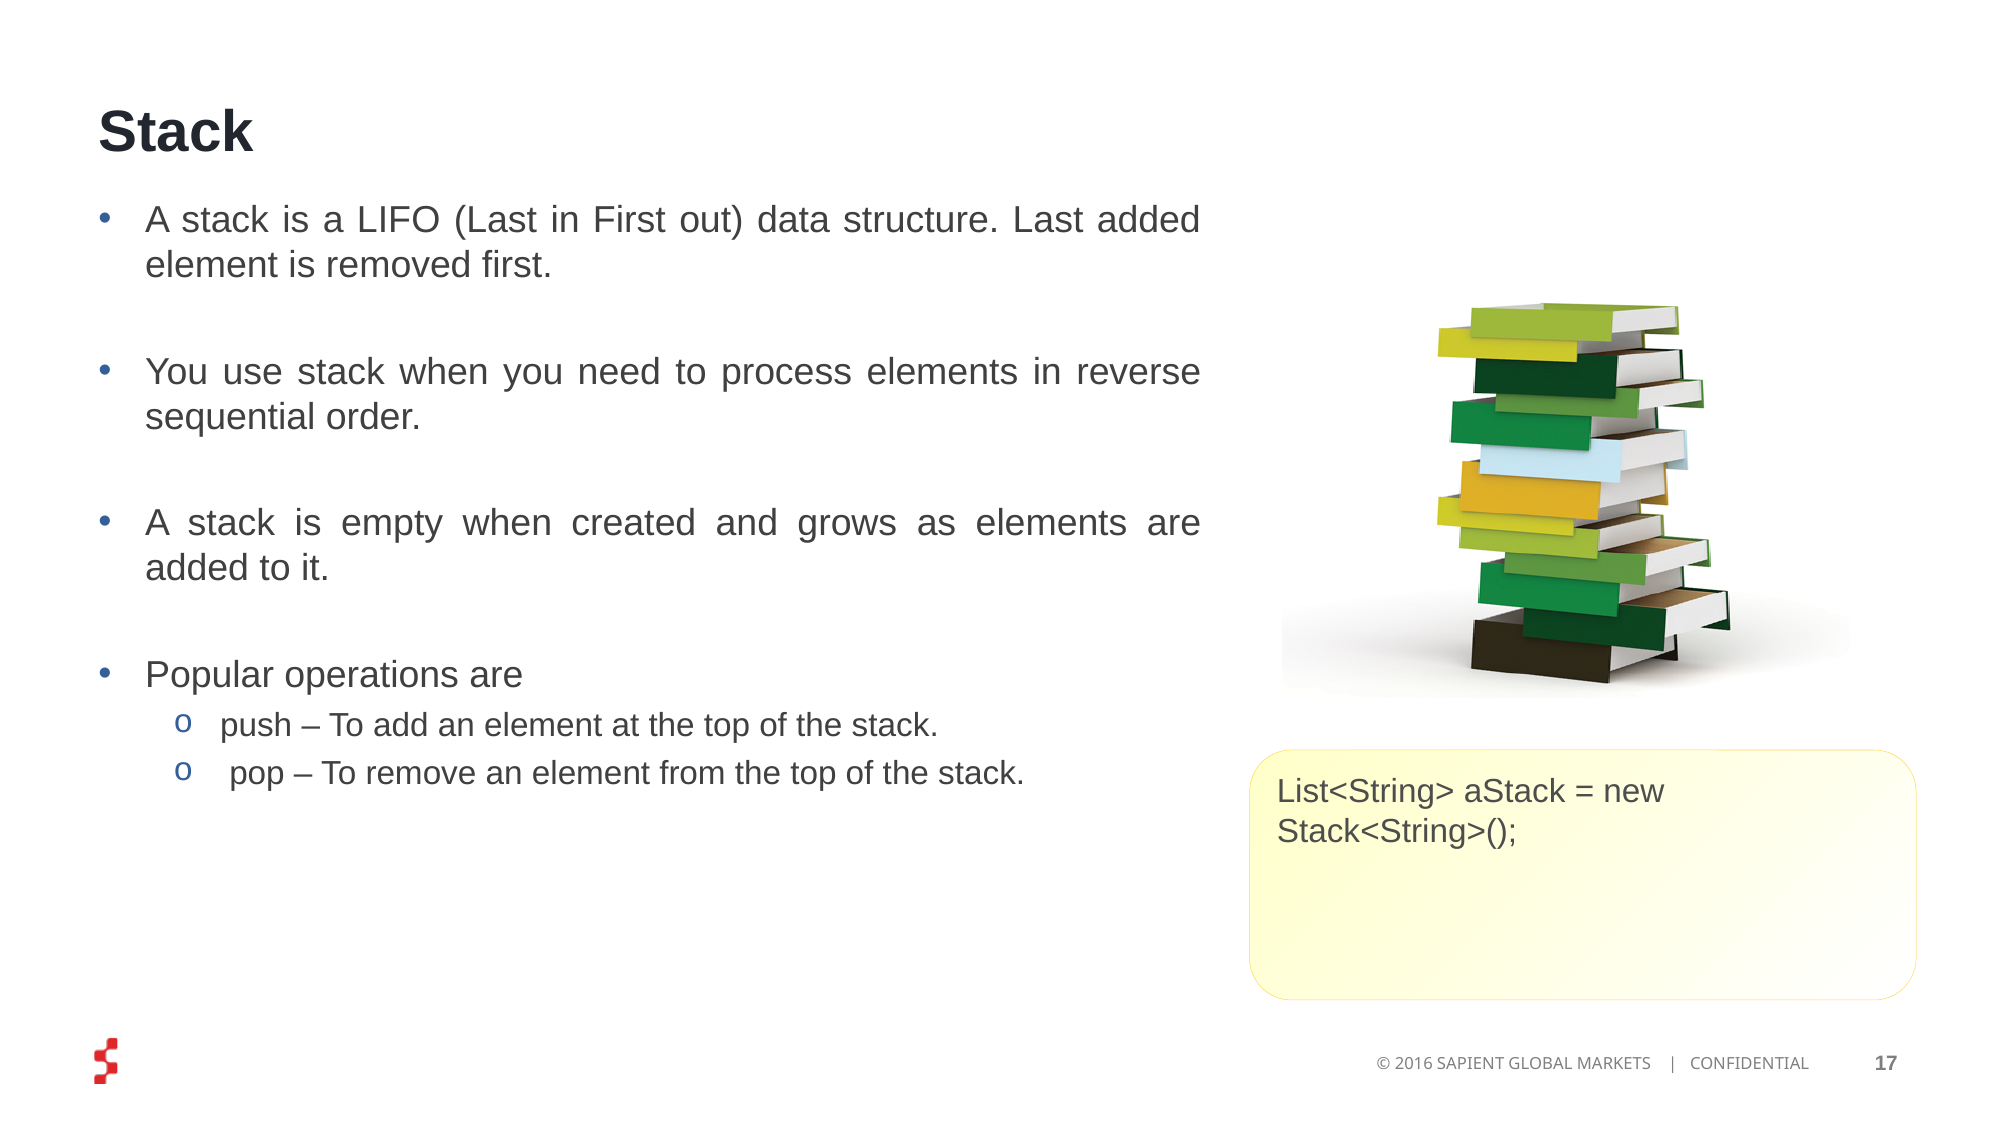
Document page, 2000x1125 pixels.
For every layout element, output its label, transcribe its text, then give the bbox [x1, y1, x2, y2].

text_box A stack is a LIFO (Last in First out) data structure. Last added element is removed first. You use stack when you need to process elements in reverse sequential order. A stack is empty when created and grows as elements are added to it. Popular operations are push – To add an element at the top of the stack. pop – To remove an element from the top of the stack. [83, 187, 1217, 1050]
picture [1282, 274, 1850, 713]
title Stack [98, 85, 1900, 168]
text_box List<String> aStack = new Stack<String>(); [1249, 749, 1917, 1000]
